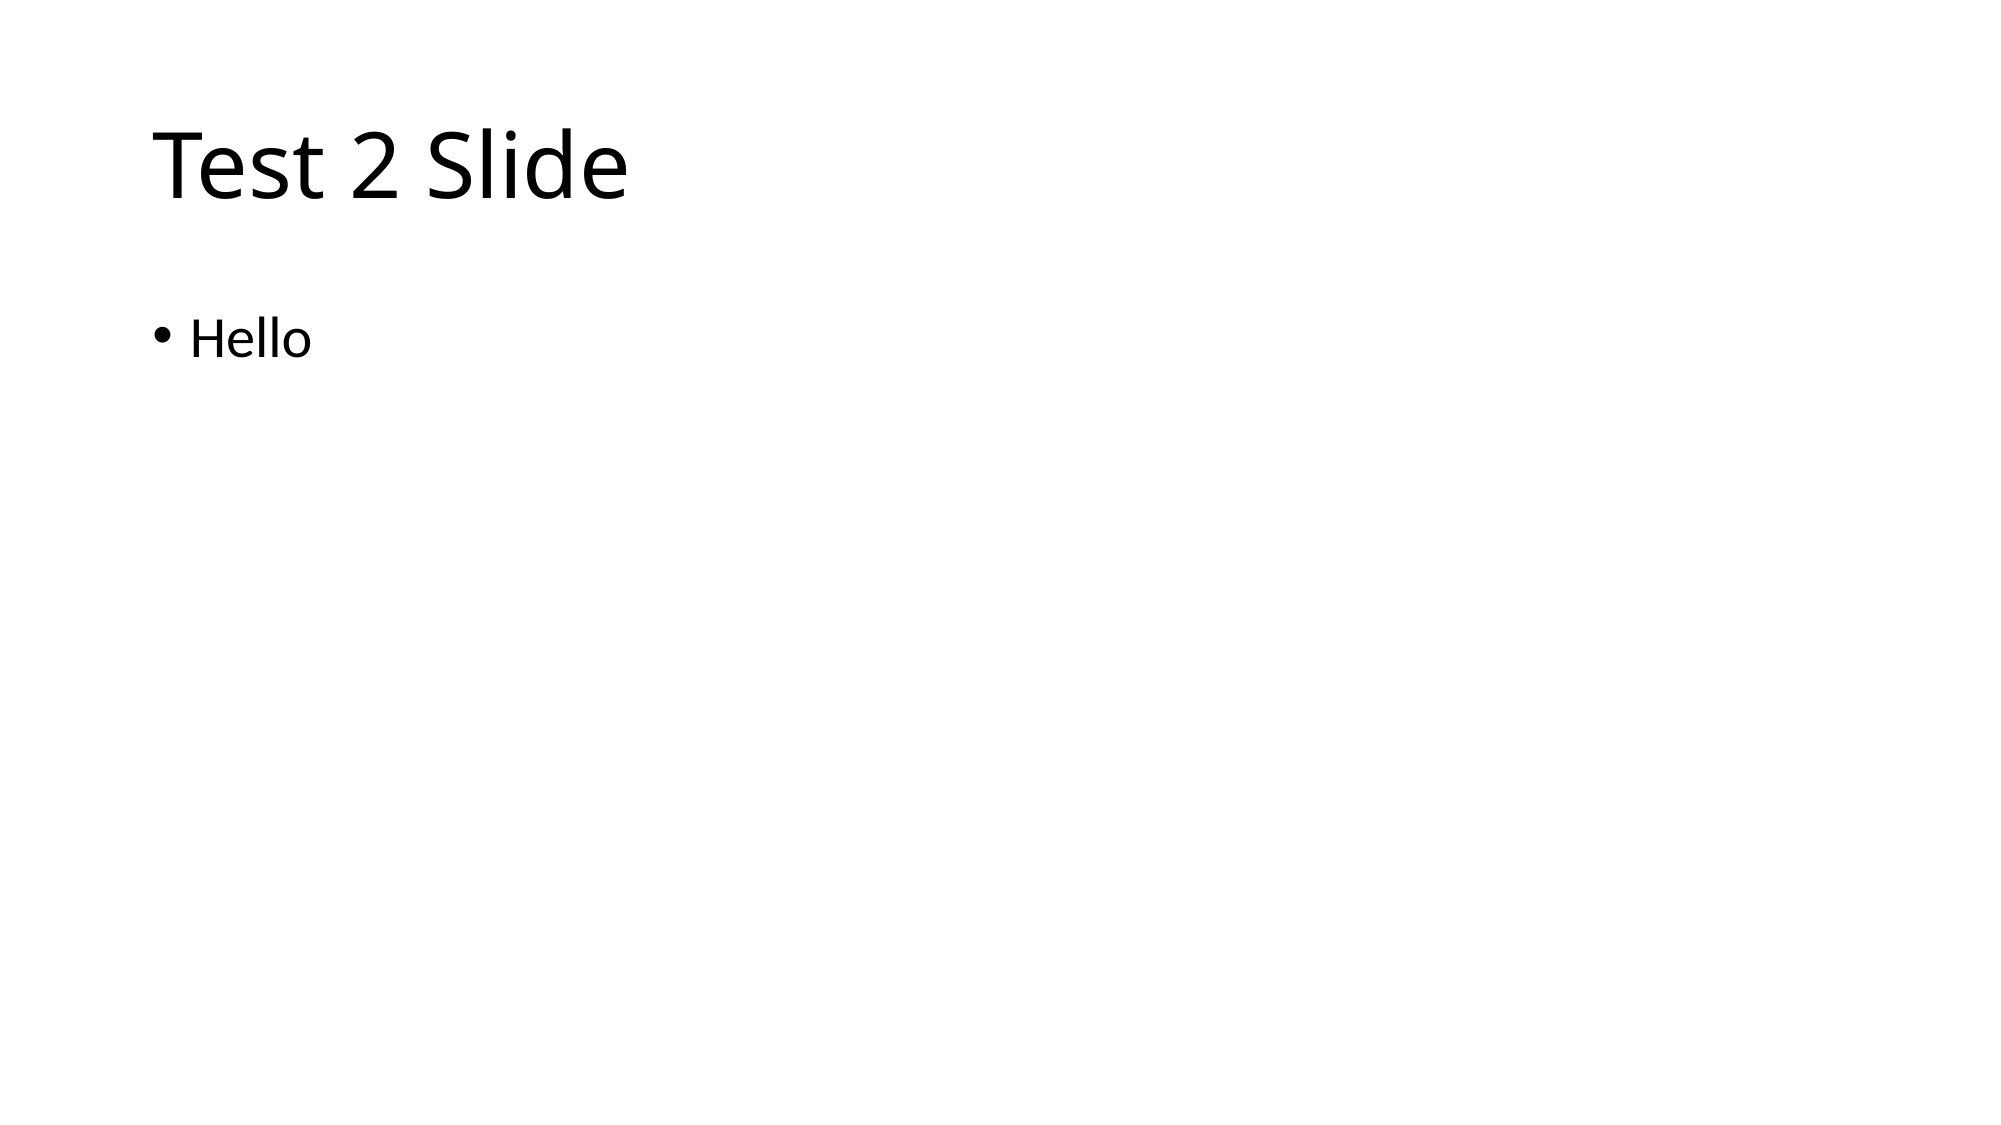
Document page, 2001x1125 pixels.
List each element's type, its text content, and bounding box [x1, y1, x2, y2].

title Test 2 Slide [137, 59, 1863, 278]
list Hello [137, 299, 1863, 1014]
